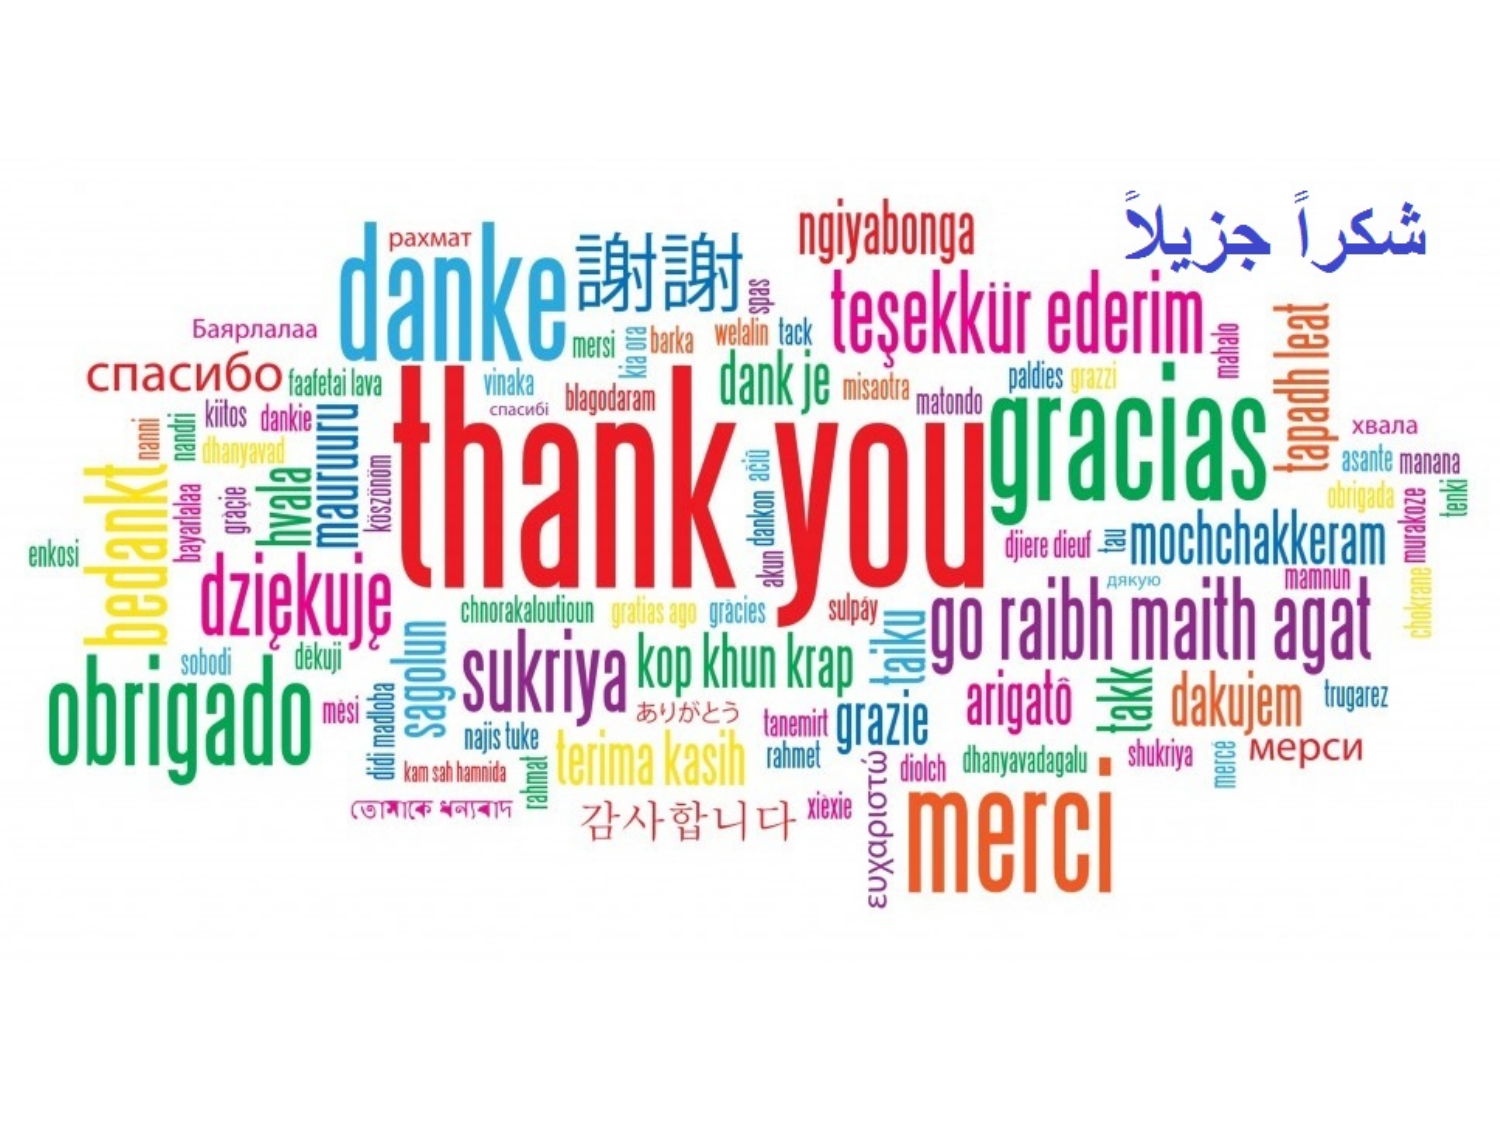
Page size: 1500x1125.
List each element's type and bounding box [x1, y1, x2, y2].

picture [0, 157, 1500, 965]
